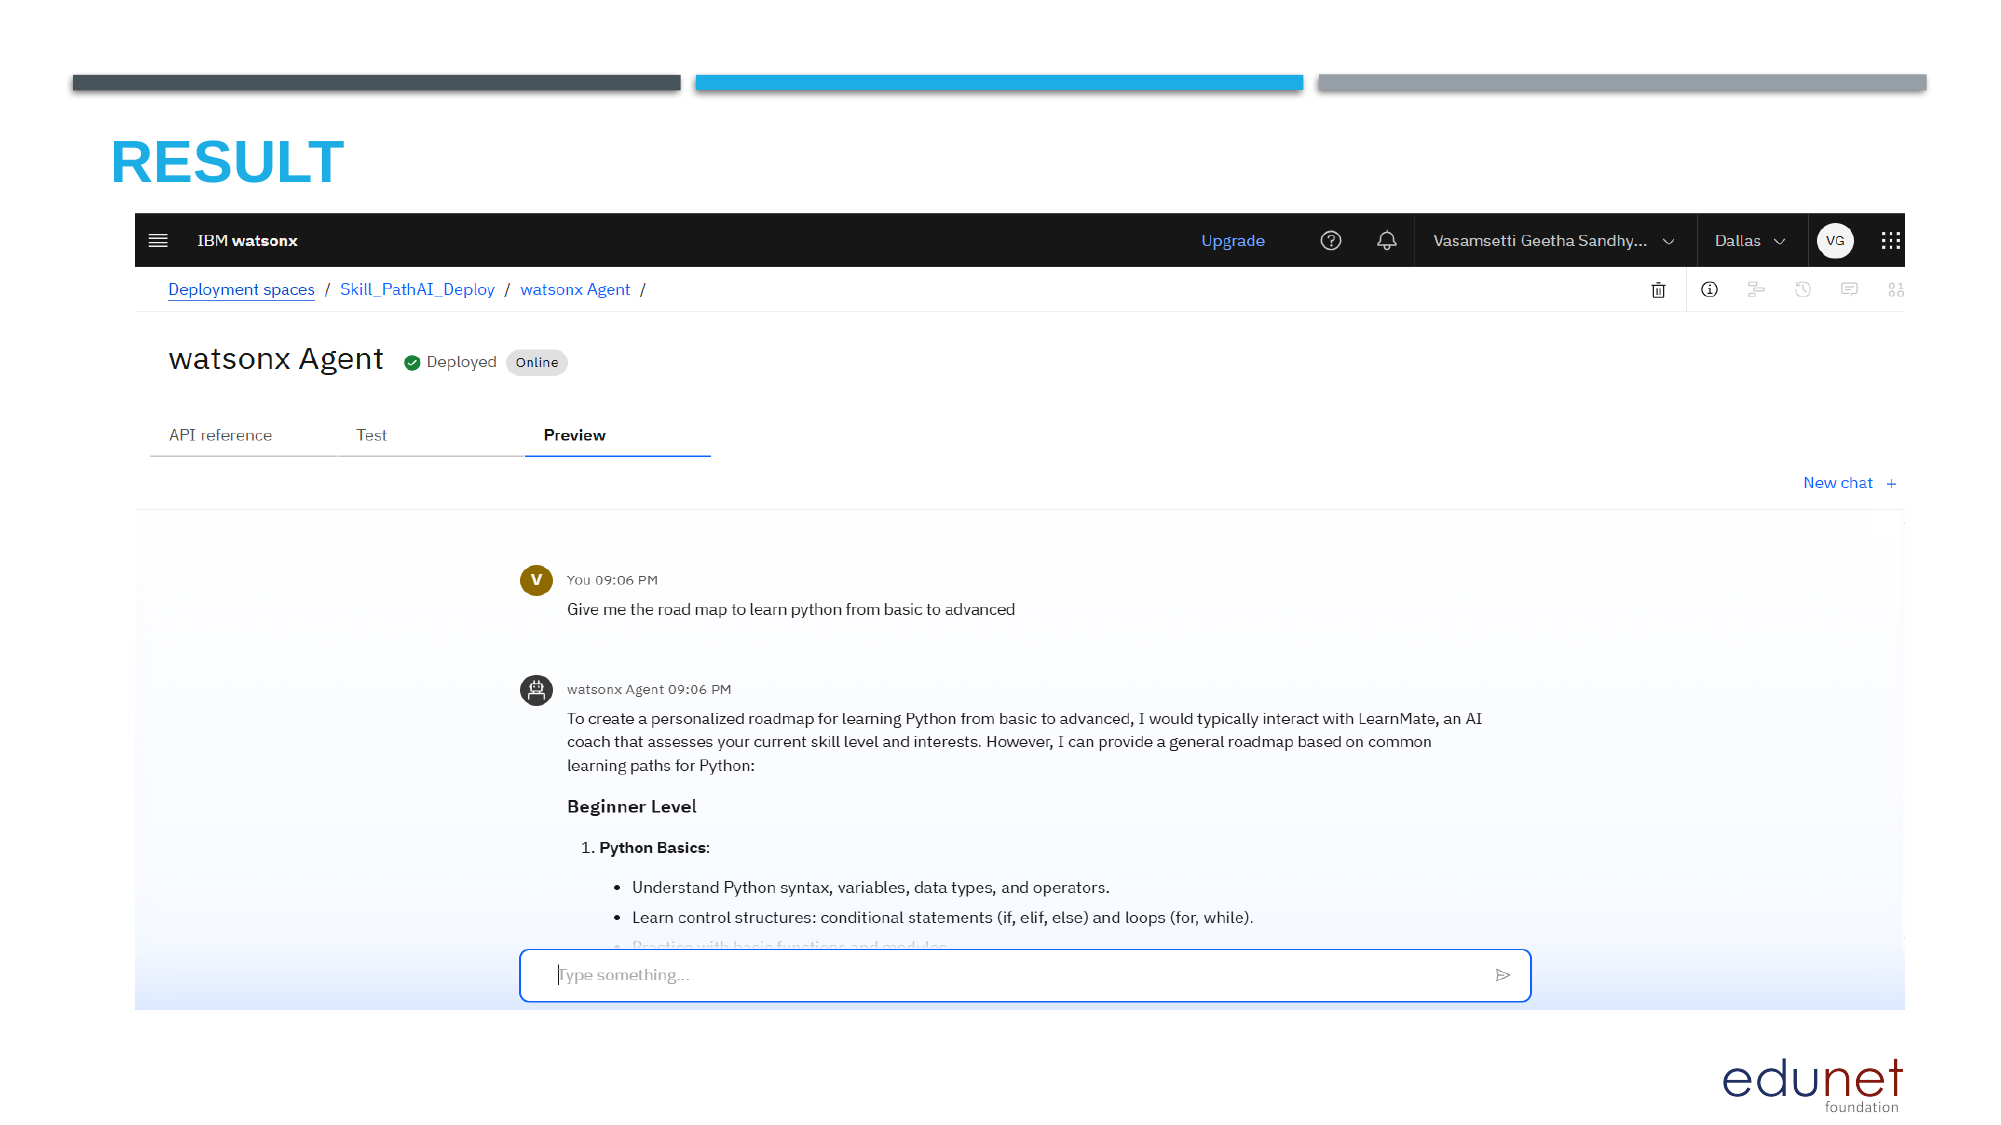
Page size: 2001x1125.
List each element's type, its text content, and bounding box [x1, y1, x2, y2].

picture [1719, 1056, 1905, 1116]
title Result [95, 115, 1905, 203]
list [134, 212, 1906, 1011]
